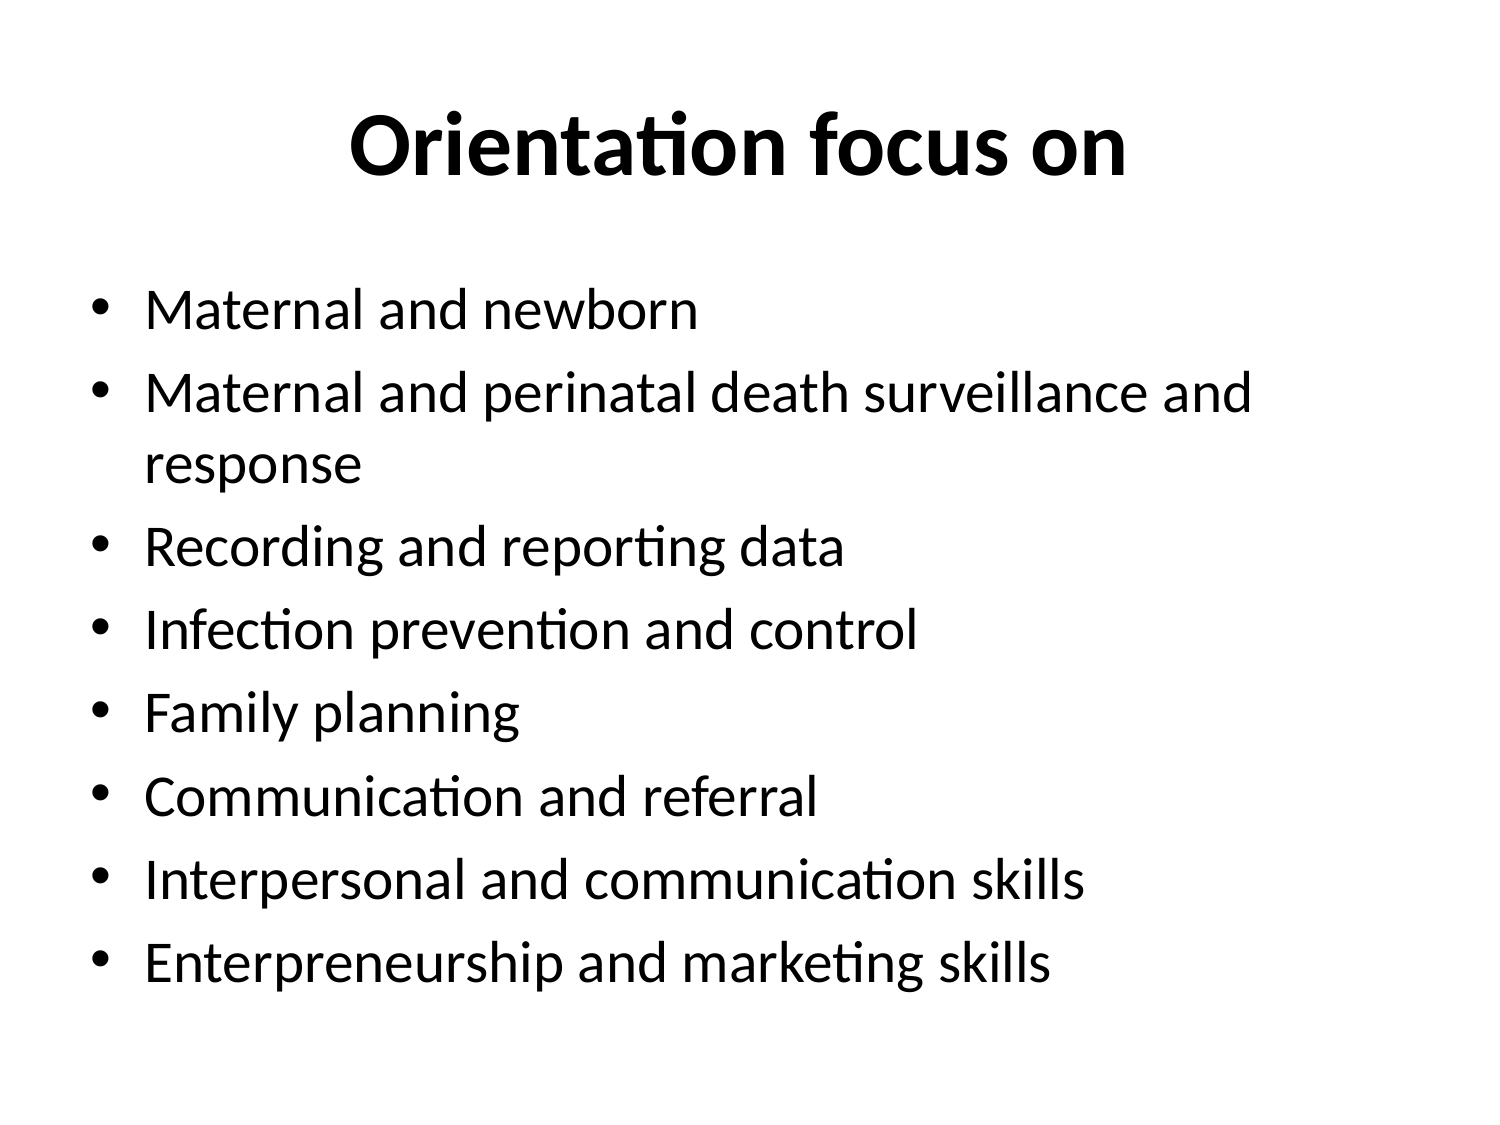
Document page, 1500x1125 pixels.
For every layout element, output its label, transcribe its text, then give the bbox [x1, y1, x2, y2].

list Maternal and newborn Maternal and perinatal death surveillance and response Recording and reporting data Infection prevention and control Family planning Communication and referral Interpersonal and communication skills Enterpreneurship and marketing skills [75, 262, 1425, 1005]
title Orientation focus on [75, 45, 1425, 233]
